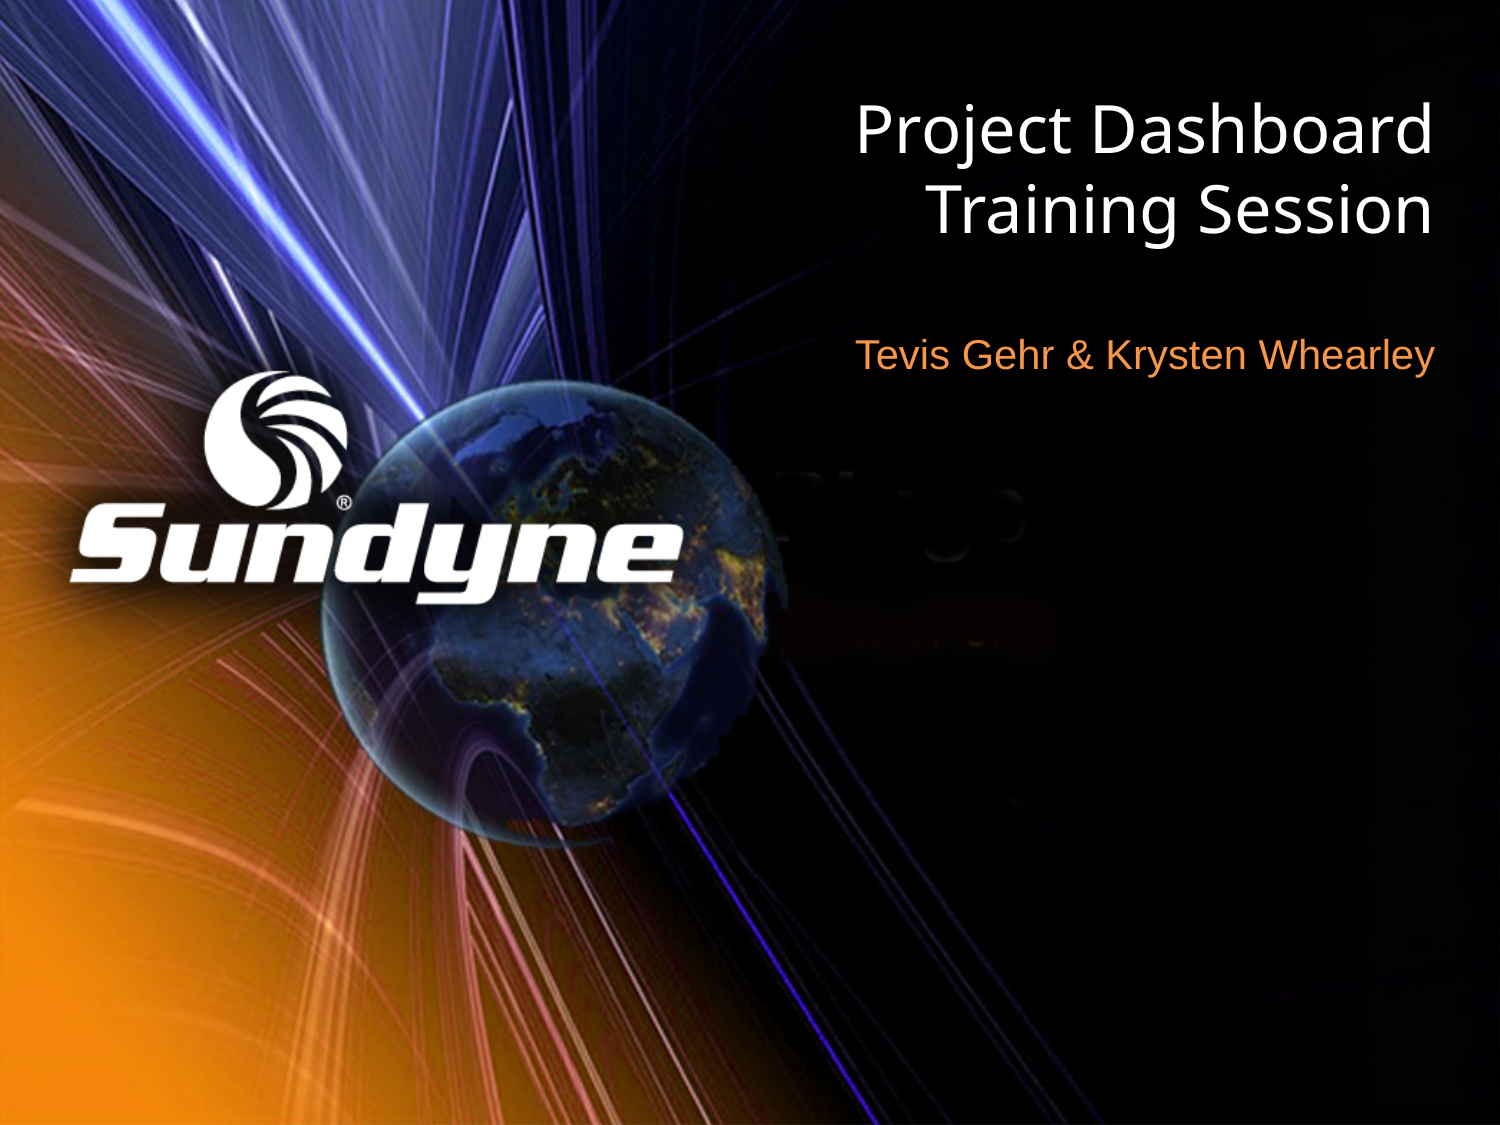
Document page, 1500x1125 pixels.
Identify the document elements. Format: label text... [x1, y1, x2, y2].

title Project Dashboard Training Session [718, 79, 1451, 321]
subtitle Tevis Gehr & Krysten Whearley [750, 320, 1451, 444]
picture [0, 0, 1500, 1125]
